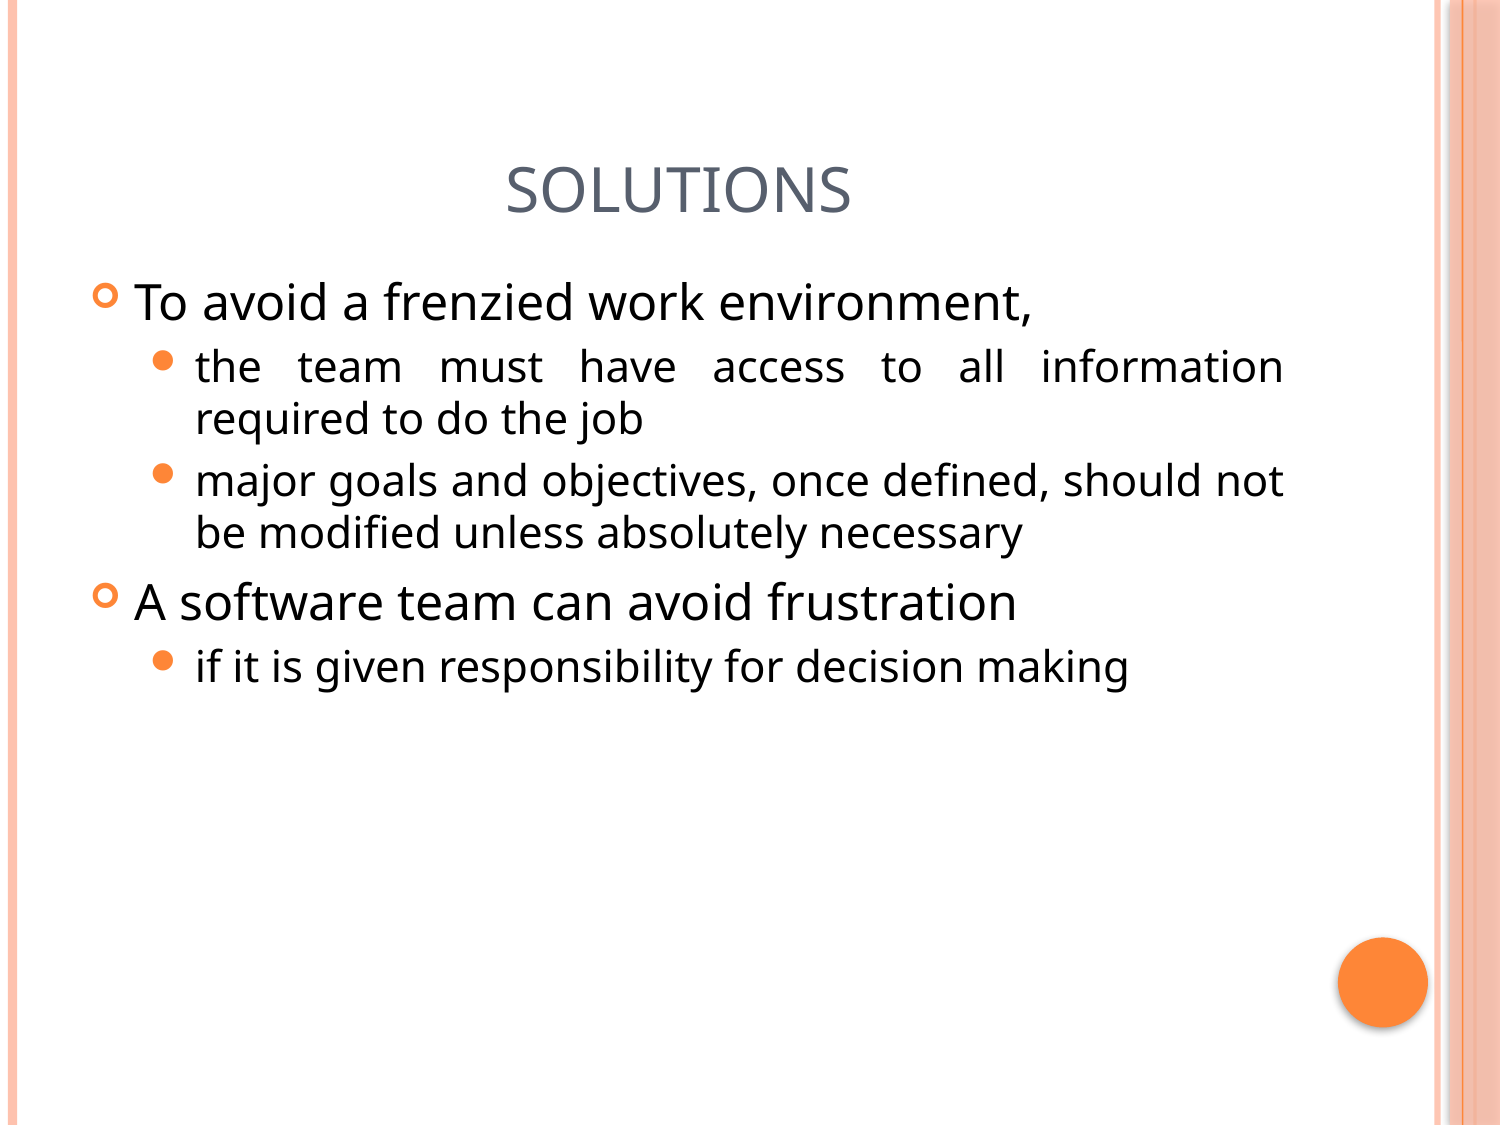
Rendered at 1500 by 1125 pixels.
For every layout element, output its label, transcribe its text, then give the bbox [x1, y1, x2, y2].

slide_number [1333, 940, 1434, 1027]
title Solutions [75, 45, 1300, 233]
list To avoid a frenzied work environment, the team must have access to all information required to do the job major goals and objectives, once defined, should not be modified unless absolutely necessary A software team can avoid frustration if it is given responsibility for decision making [75, 262, 1300, 1062]
